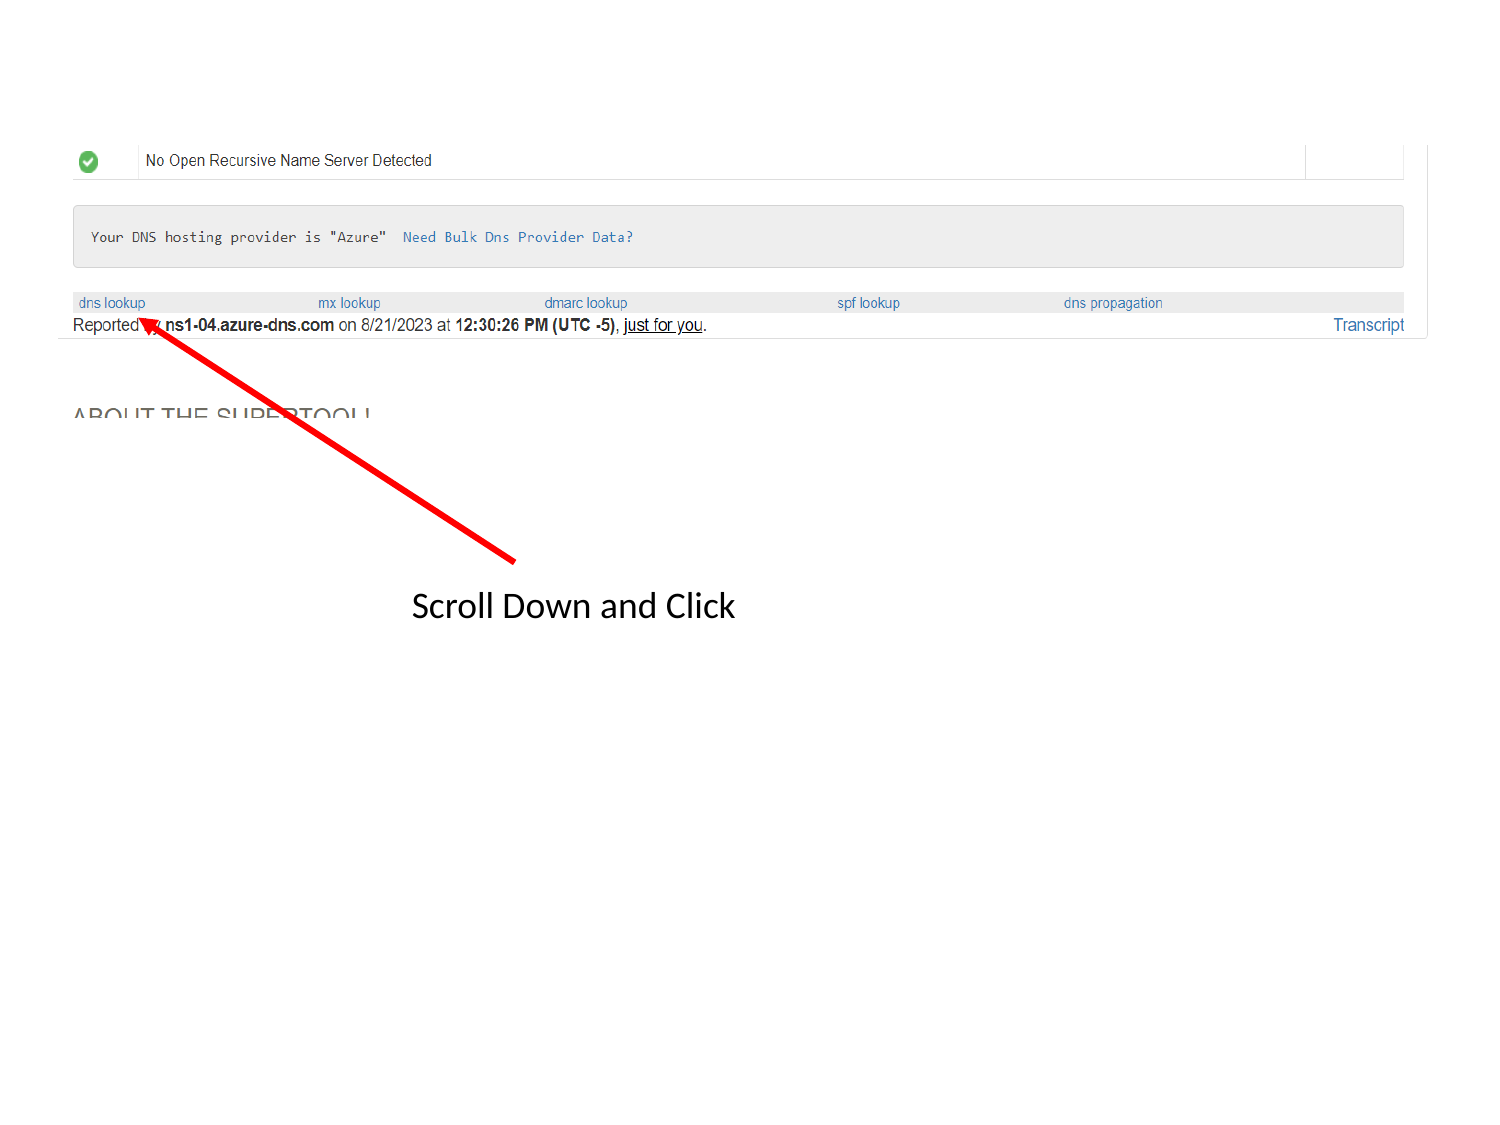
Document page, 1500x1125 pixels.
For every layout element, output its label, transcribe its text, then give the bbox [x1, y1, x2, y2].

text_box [138, 317, 515, 563]
picture [58, 145, 1449, 418]
text_box Scroll Down and Click [397, 573, 774, 634]
